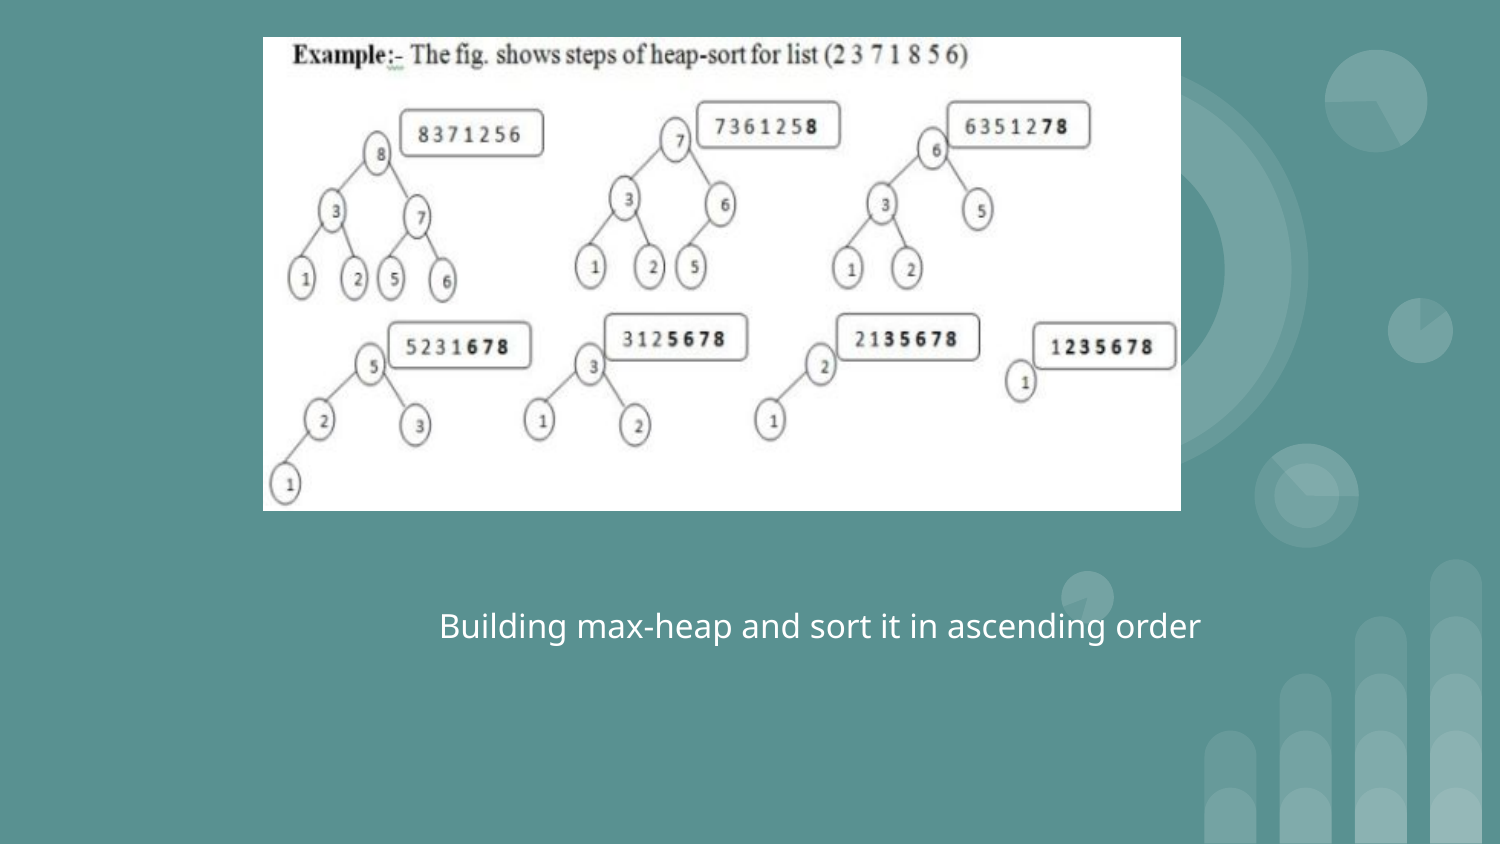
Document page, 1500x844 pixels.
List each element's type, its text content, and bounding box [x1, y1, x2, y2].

picture [262, 36, 1181, 511]
subtitle Building max-heap and sort it in ascending order [135, 589, 1312, 704]
